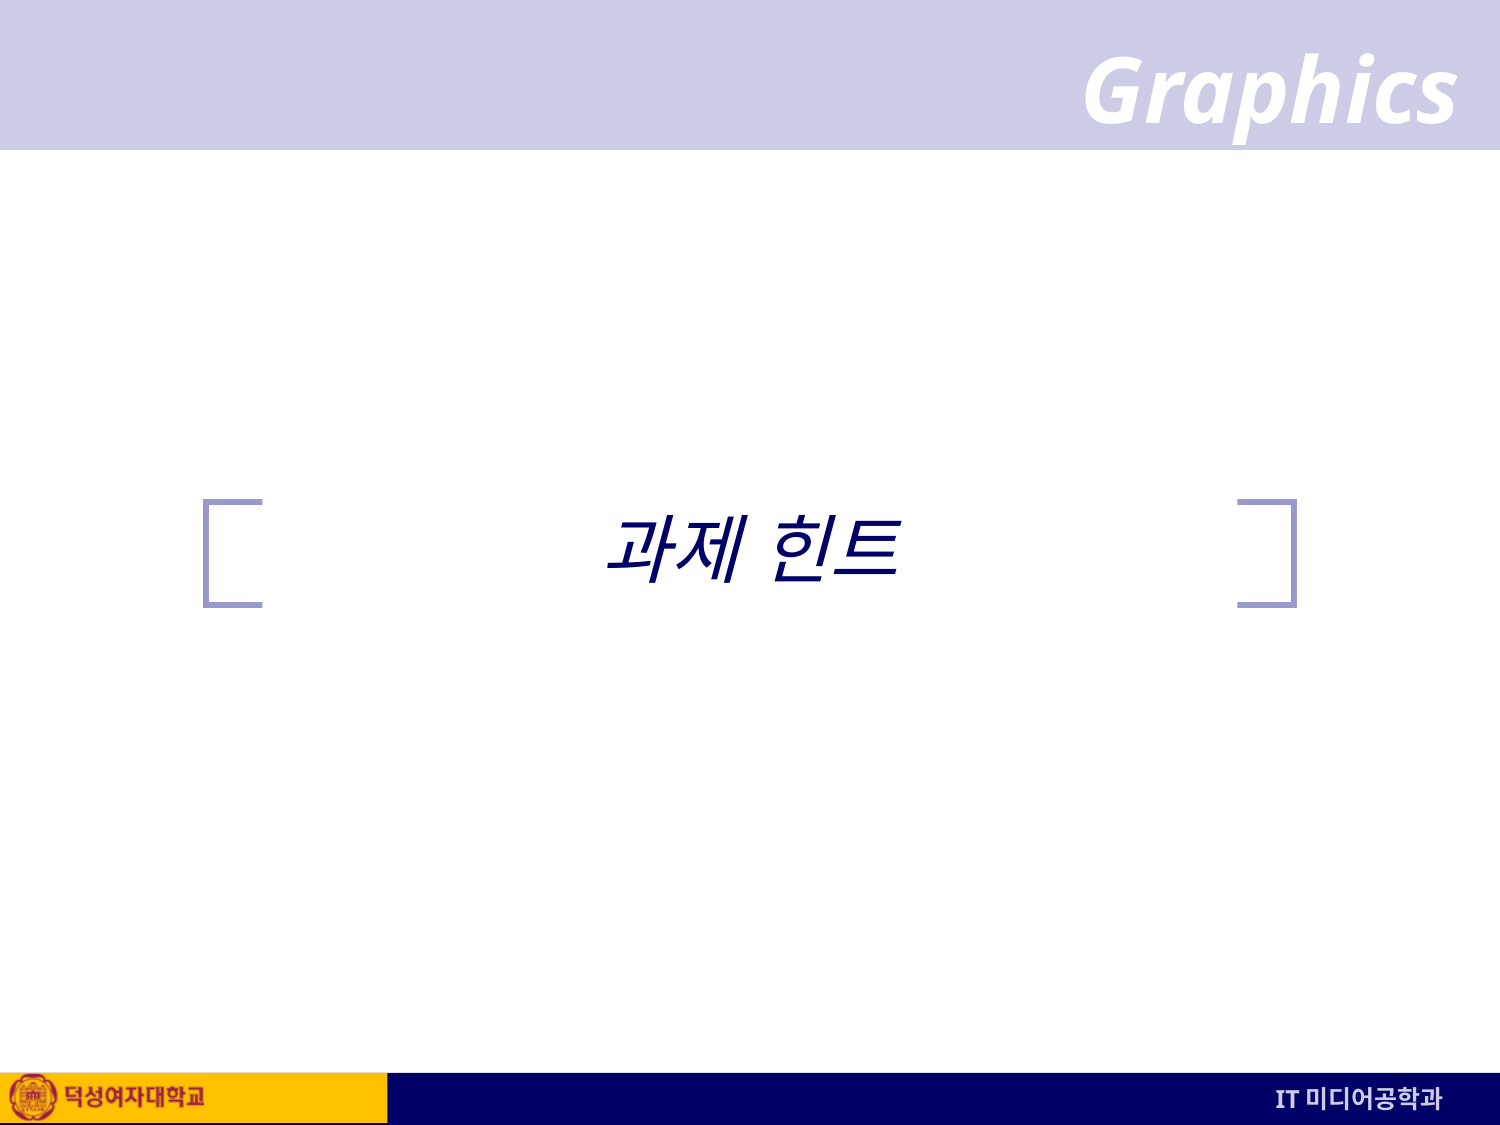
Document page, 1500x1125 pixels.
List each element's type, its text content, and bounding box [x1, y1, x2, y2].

picture [0, 1034, 228, 1125]
title 과제 힌트 [262, 441, 1238, 655]
